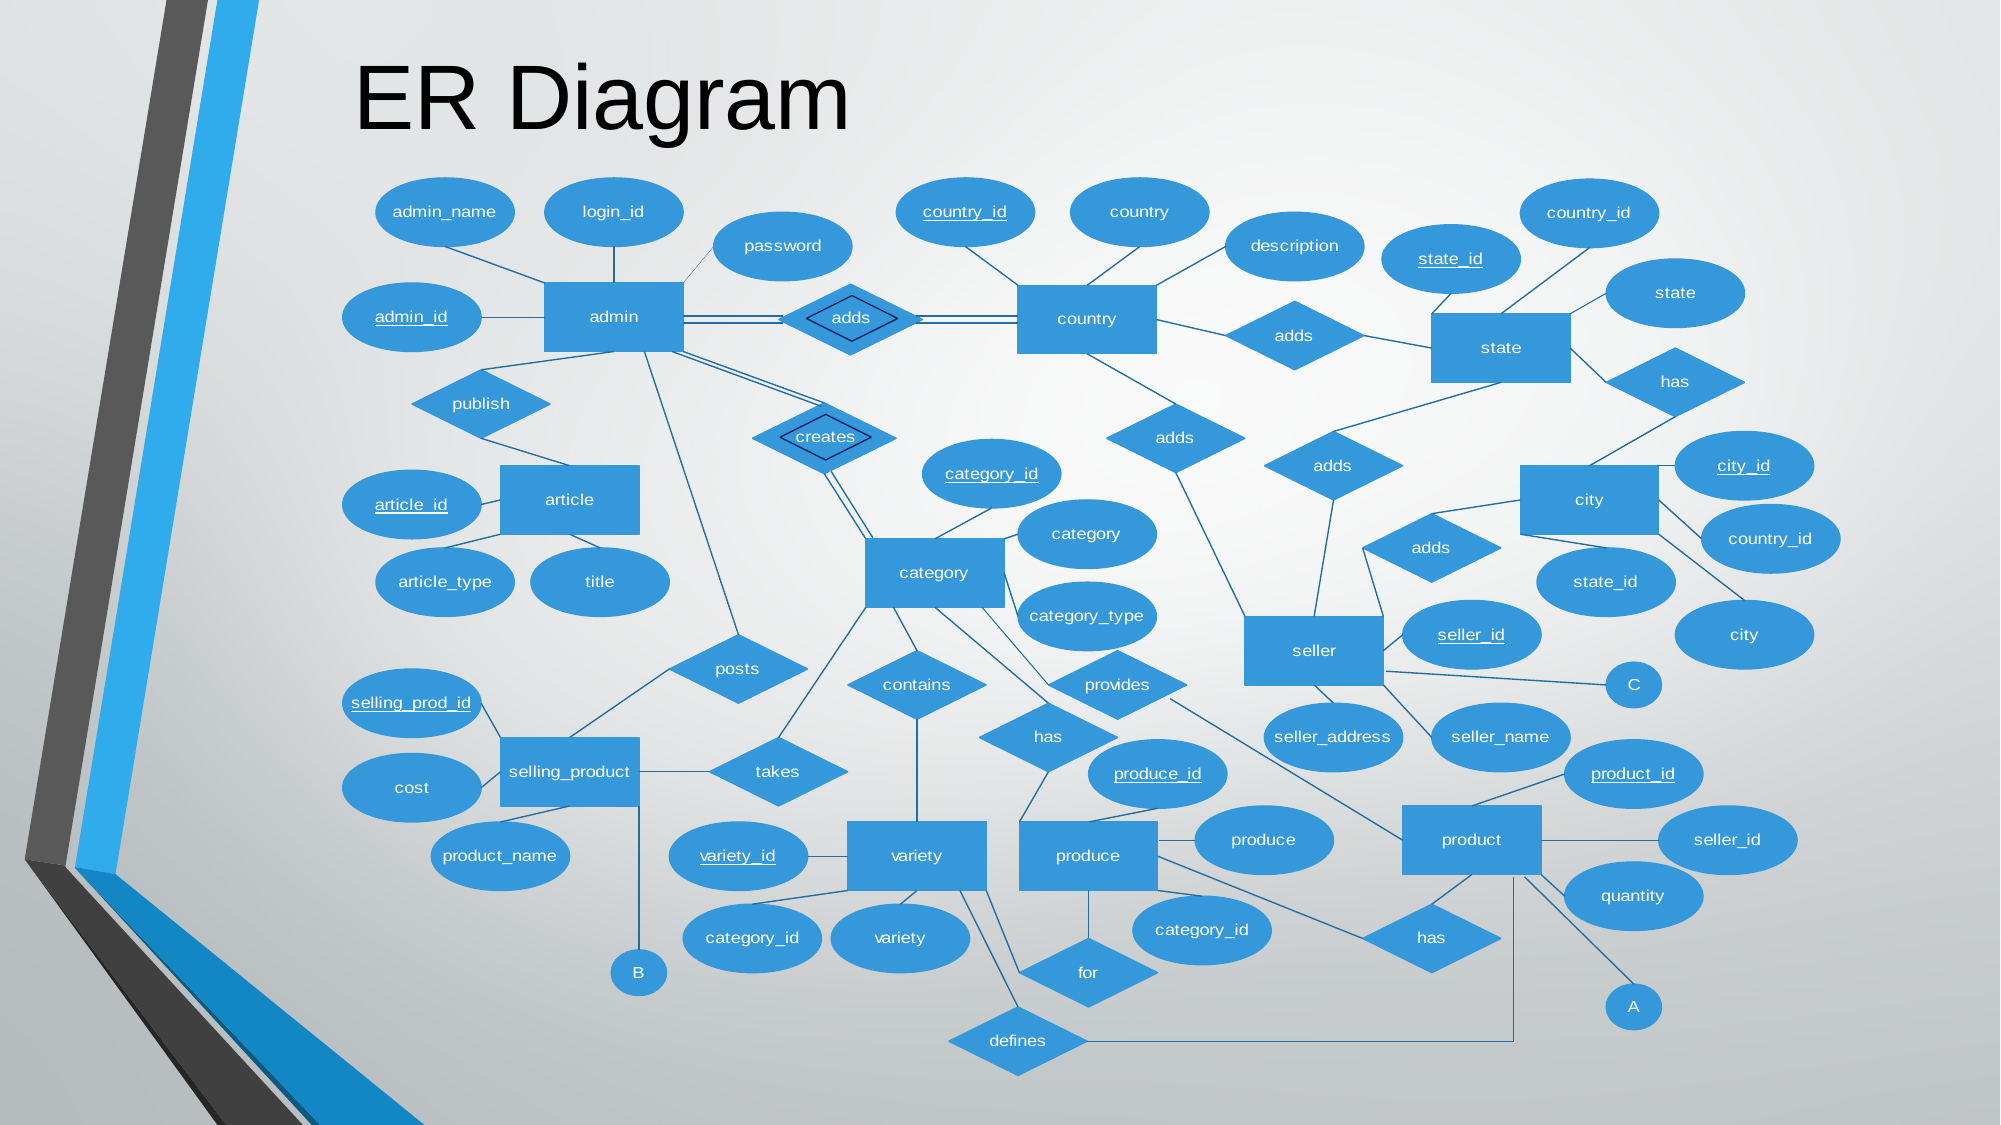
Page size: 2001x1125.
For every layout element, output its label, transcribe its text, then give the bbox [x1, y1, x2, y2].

text_box ER Diagram [338, 30, 993, 155]
picture [338, 175, 1844, 1078]
